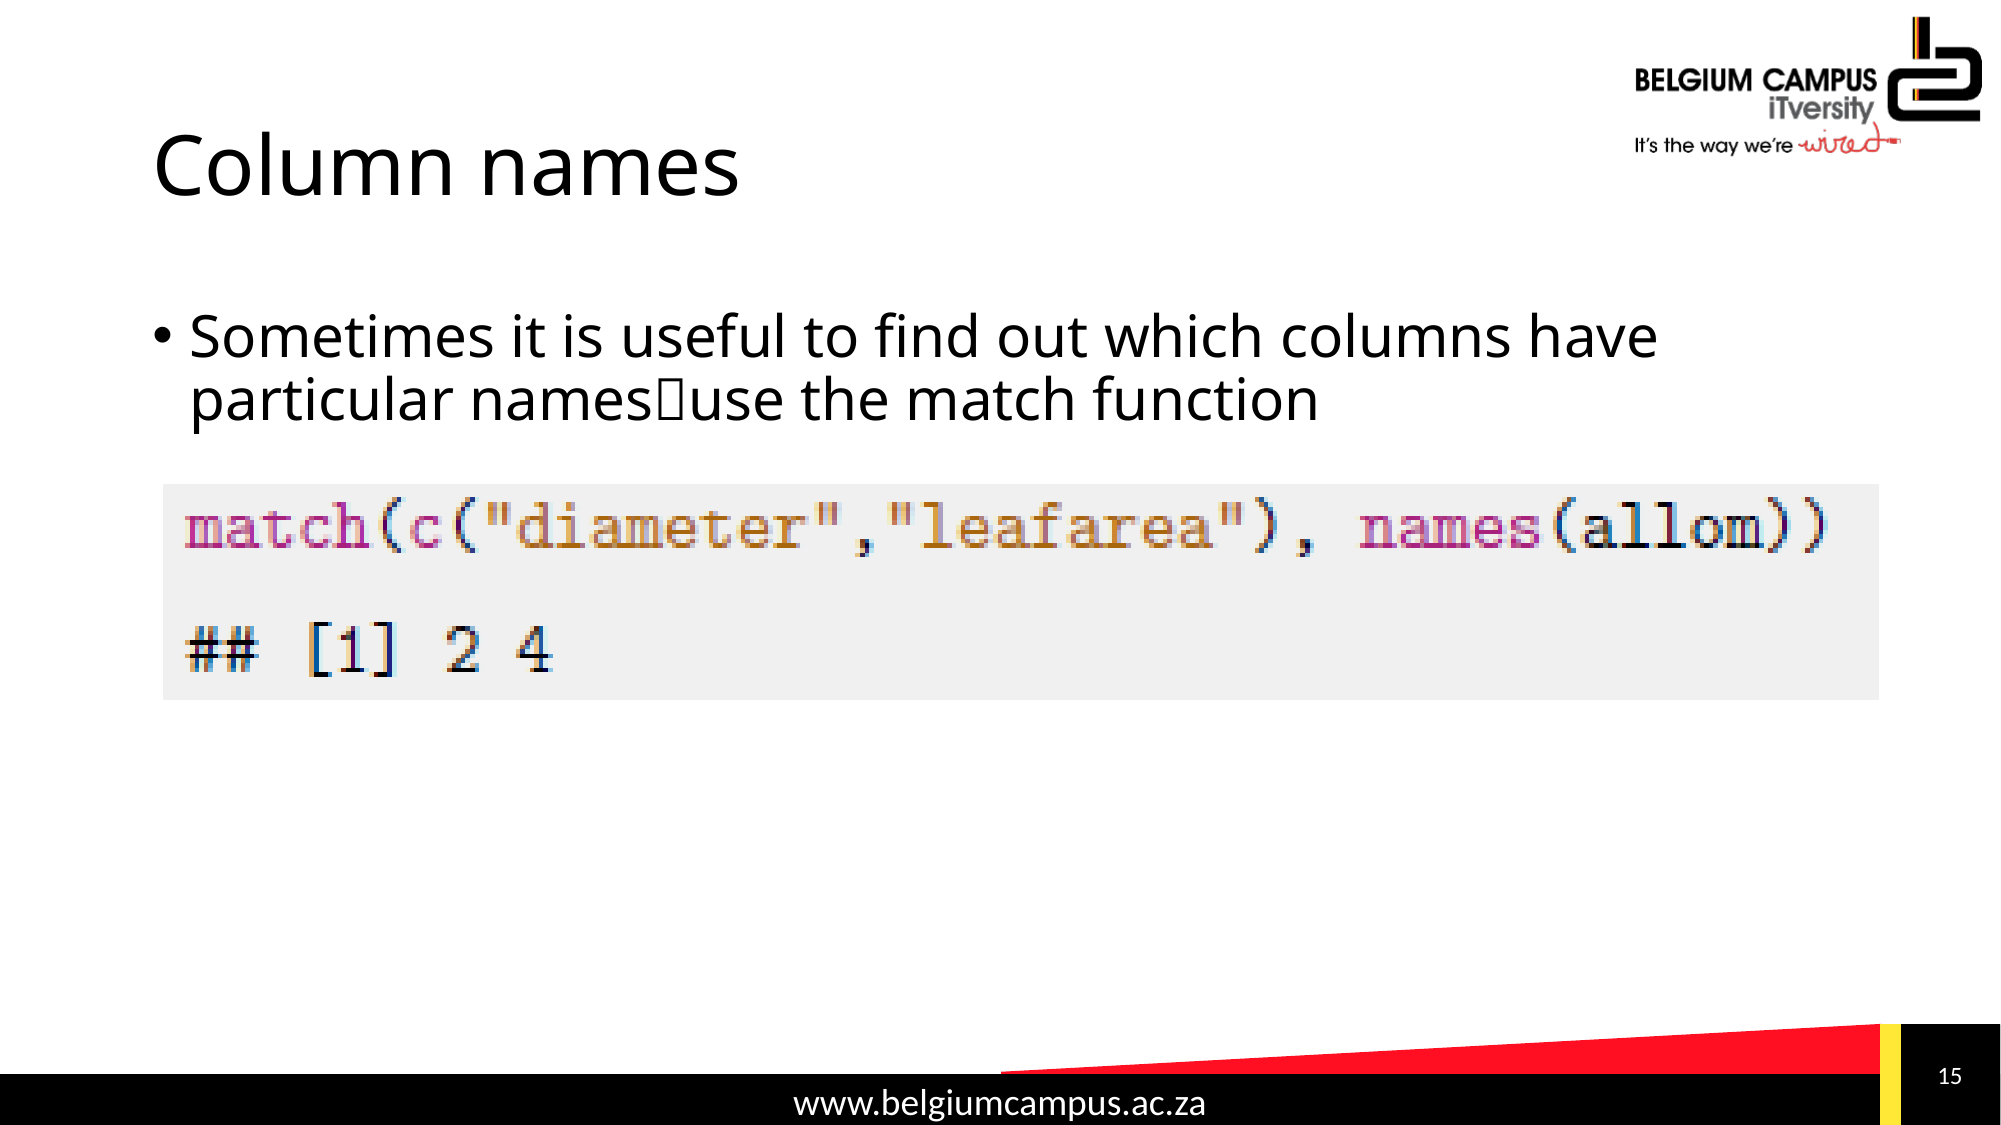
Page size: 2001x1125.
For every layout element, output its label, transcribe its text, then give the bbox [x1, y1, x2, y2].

title Column names [137, 59, 1863, 278]
picture [1631, 0, 1986, 198]
list Sometimes it is useful to find out which columns have particular namesuse the match function [137, 299, 1863, 1014]
picture [163, 484, 1879, 714]
